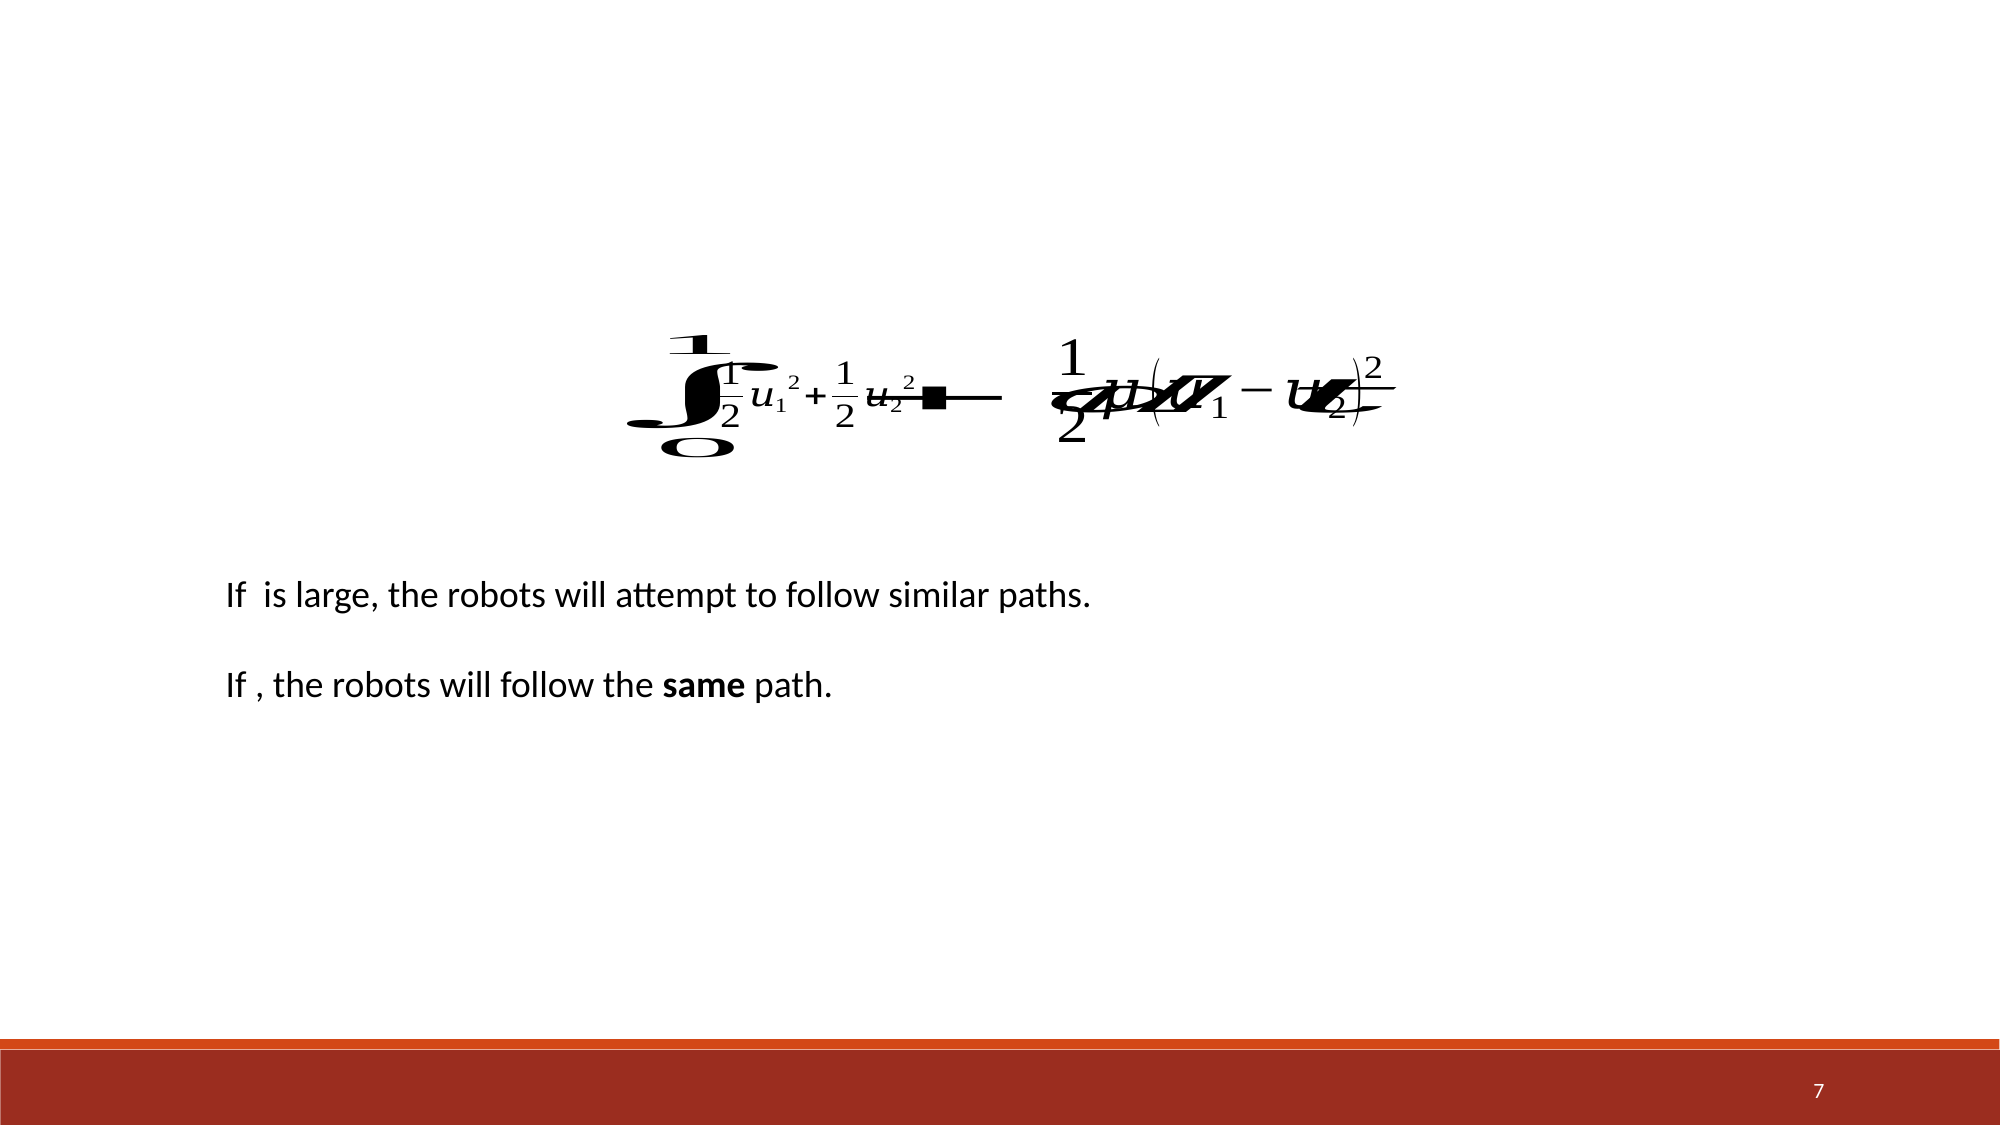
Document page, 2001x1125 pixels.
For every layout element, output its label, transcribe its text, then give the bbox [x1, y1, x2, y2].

slide_number 7 [1624, 1059, 1840, 1120]
